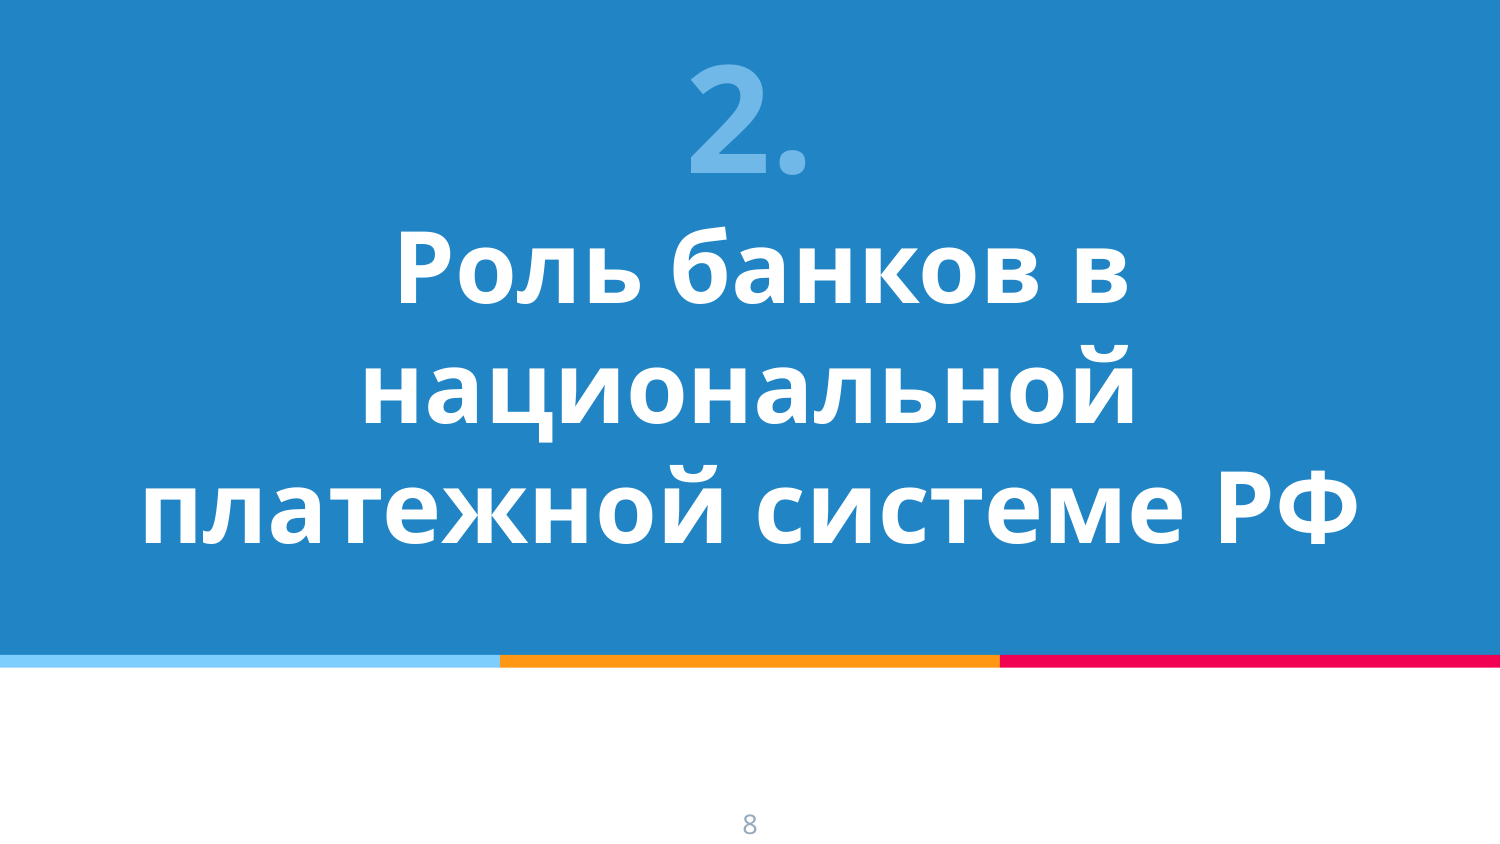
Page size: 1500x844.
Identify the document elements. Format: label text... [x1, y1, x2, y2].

slide_number 8 [0, 792, 1500, 844]
title 2. Роль банков в национальной платежной системе РФ [112, 388, 1388, 579]
